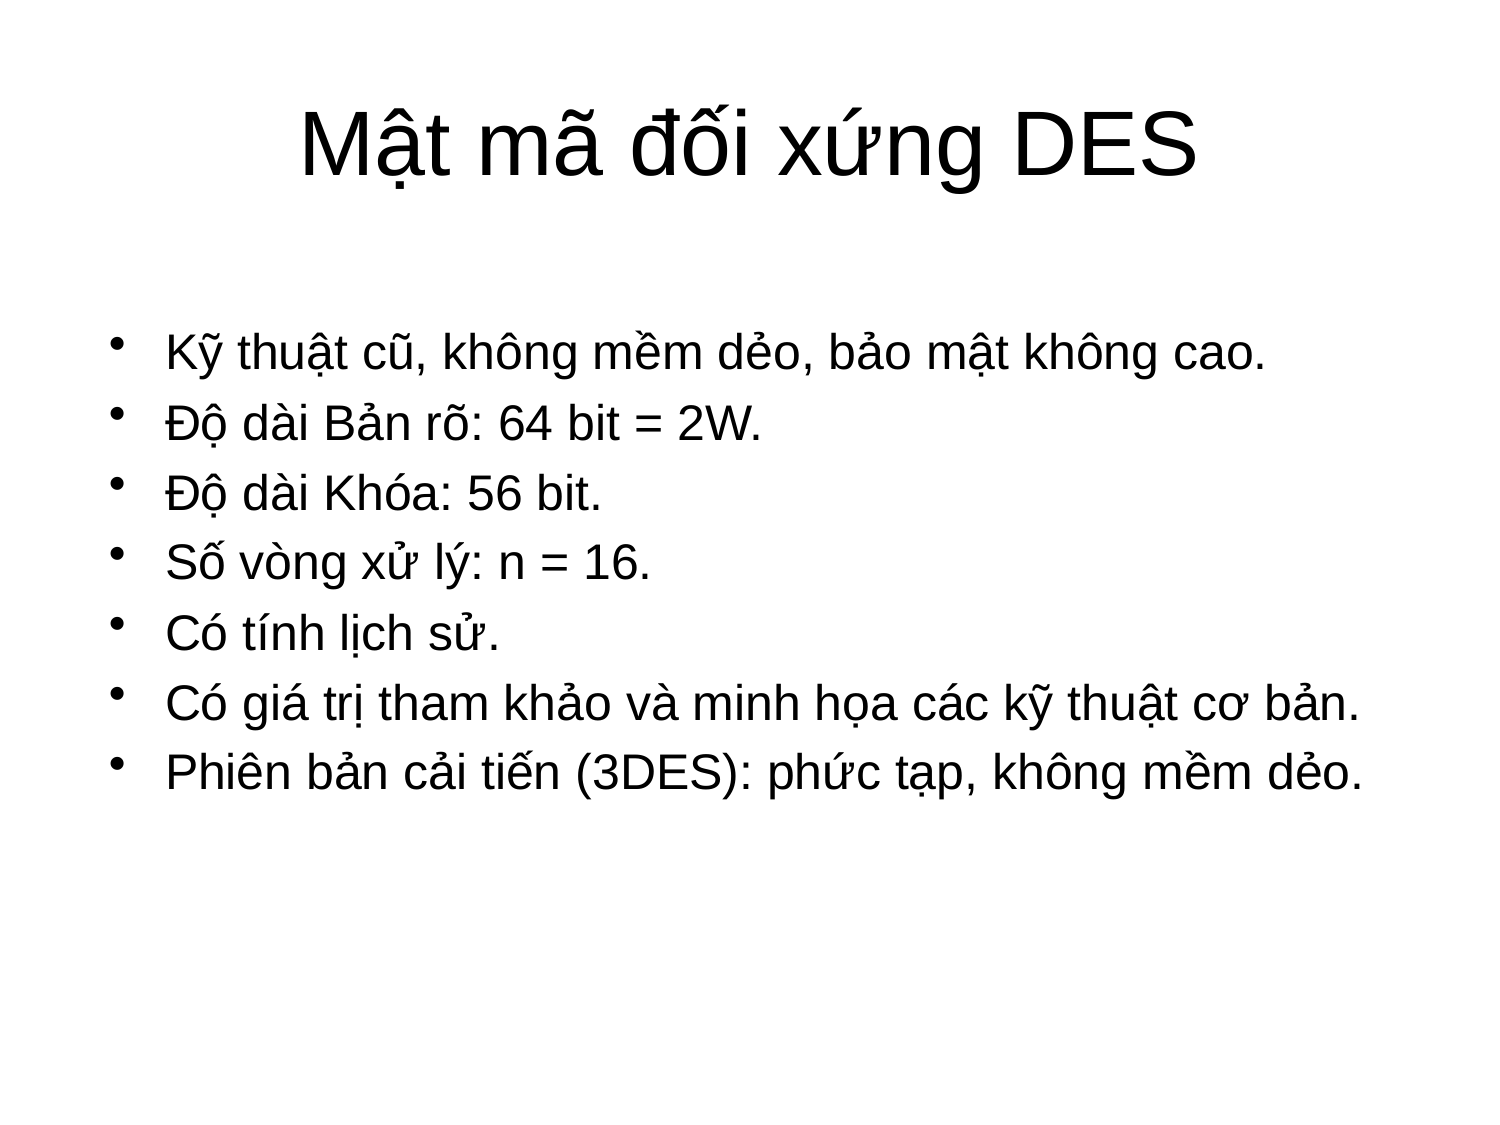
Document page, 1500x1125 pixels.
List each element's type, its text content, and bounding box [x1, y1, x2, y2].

list Kỹ thuật cũ, không mềm dẻo, bảo mật không cao. Độ dài Bản rõ: 64 bit = 2W. Độ dài Khóa: 56 bit. Số vòng xử lý: n = 16. Có tính lịch sử. Có giá trị tham khảo và minh họa các kỹ thuật cơ bản. Phiên bản cải tiến (3DES): phức tạp, không mềm dẻo. [93, 312, 1407, 844]
title Mật mã đối xứng DES [75, 45, 1425, 233]
